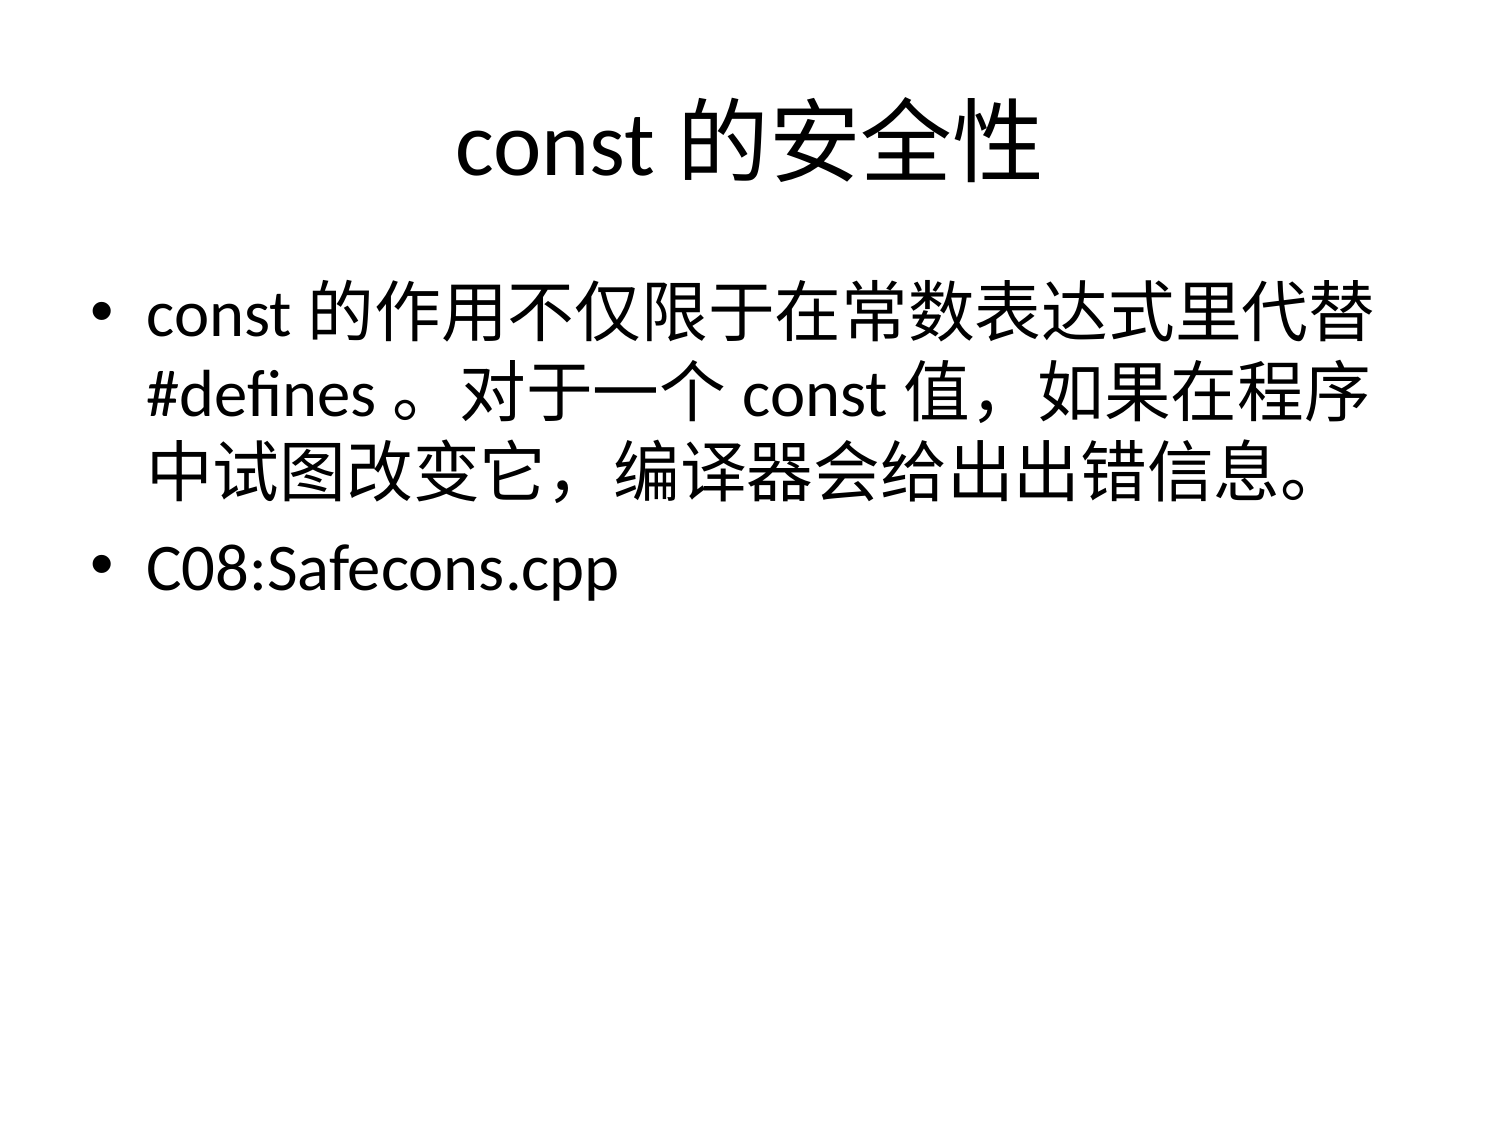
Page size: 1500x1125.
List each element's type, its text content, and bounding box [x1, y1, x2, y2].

list const的作用不仅限于在常数表达式里代替#defines。对于一个const值，如果在程序中试图改变它，编译器会给出出错信息。 C08:Safecons.cpp [75, 262, 1425, 1005]
title const的安全性 [75, 45, 1425, 233]
